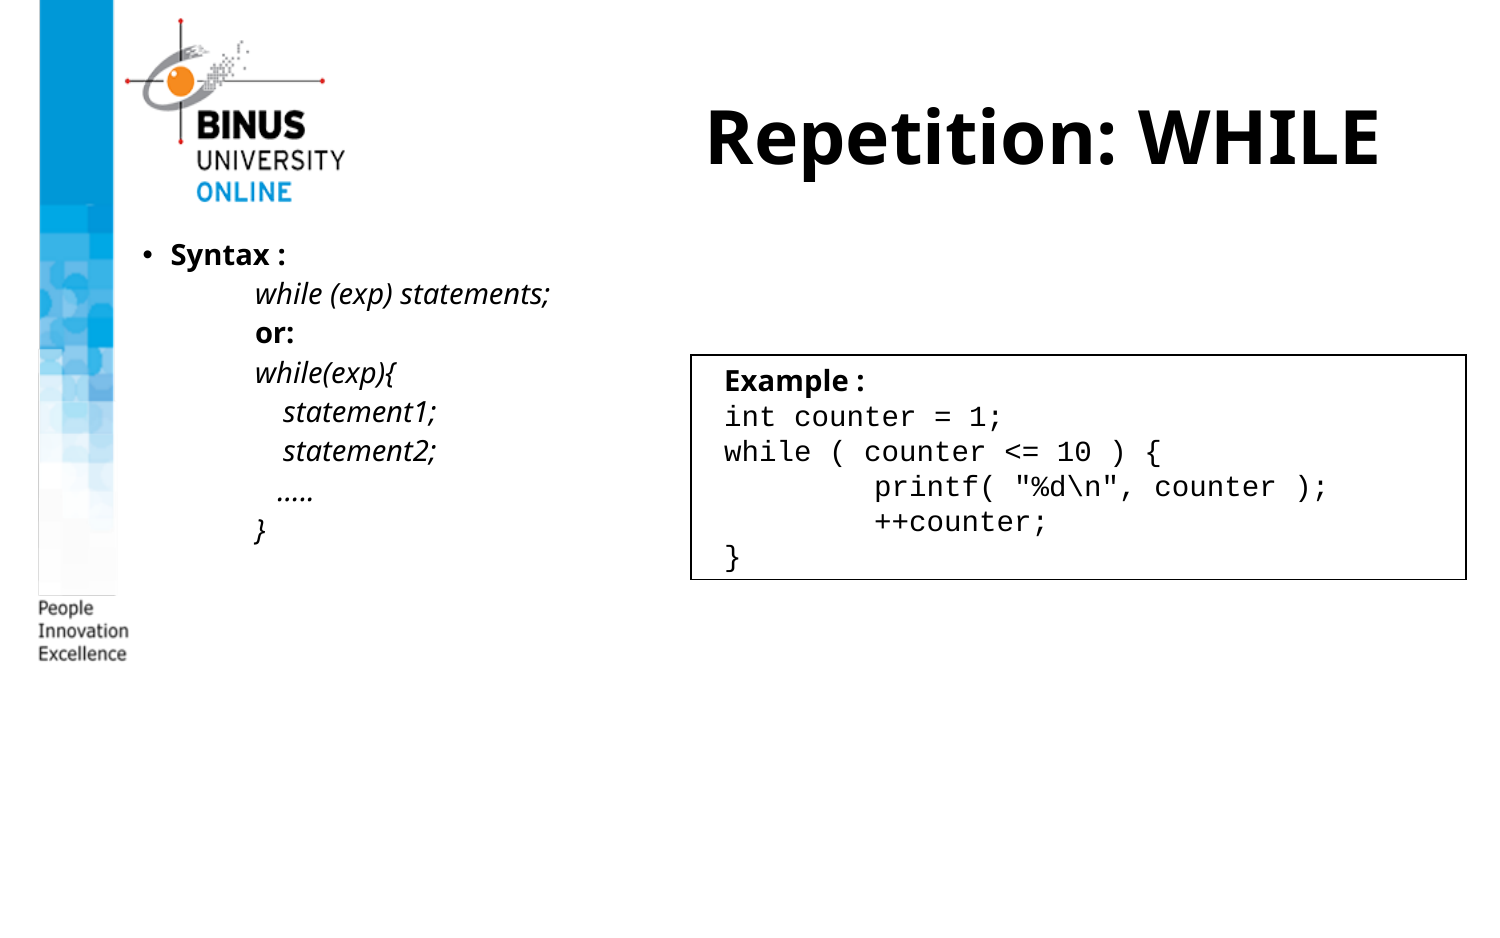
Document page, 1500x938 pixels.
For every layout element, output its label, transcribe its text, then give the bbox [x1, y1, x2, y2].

picture [28, 0, 349, 667]
list Syntax : while (exp) statements; or: while(exp){ statement1; statement2; ….. } [127, 232, 1456, 852]
text_box Example : int counter = 1; while ( counter <= 10 ) { printf( "%d\n", counter ); ++counter; } [690, 355, 1466, 580]
title Repetition: WHILE [328, 49, 1397, 232]
